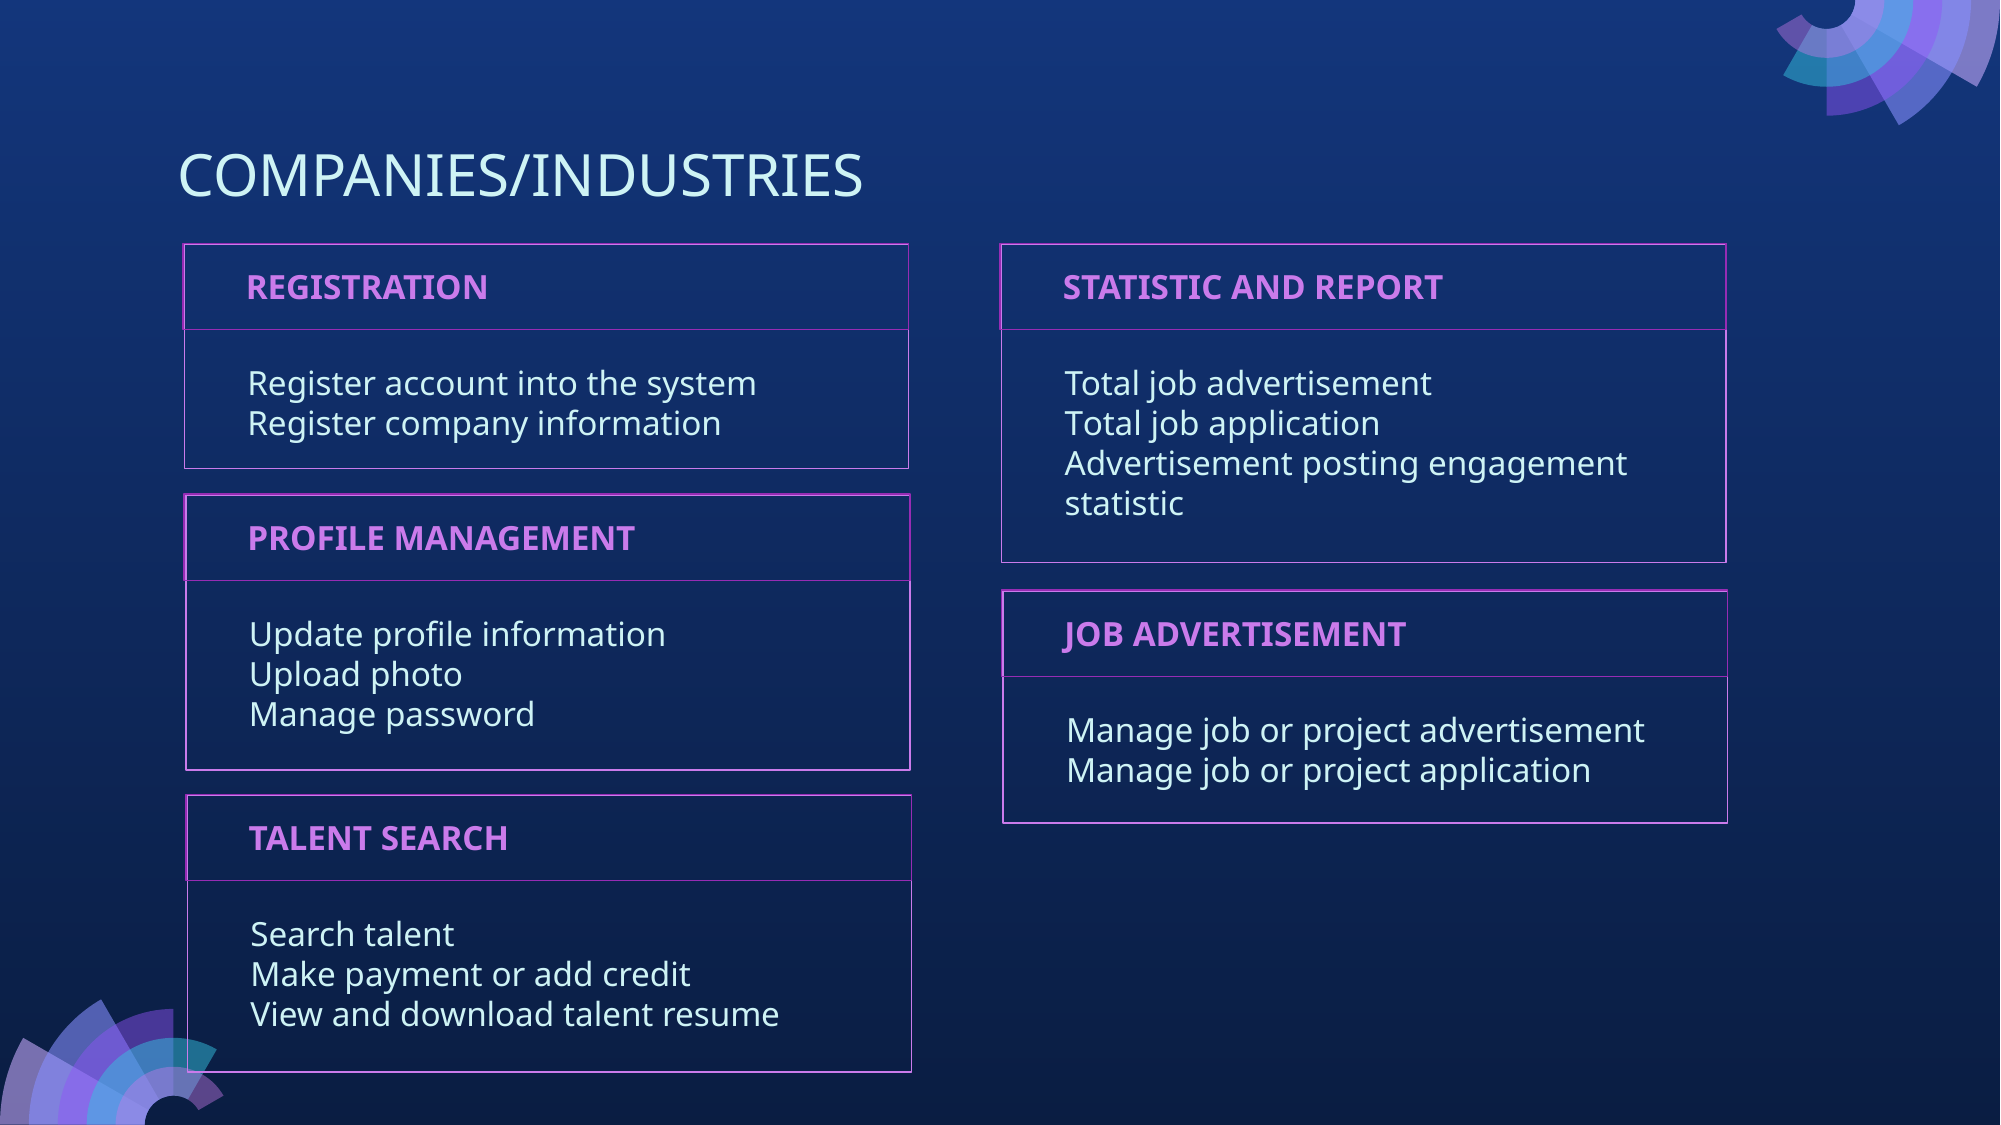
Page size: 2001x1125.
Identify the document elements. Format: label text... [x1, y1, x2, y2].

text_box Register account into the system Register company information [184, 330, 909, 469]
text_box Total job advertisement Total job application Advertisement posting engagement statistic [1001, 330, 1726, 563]
text_box Update profile information Upload photo Manage password [185, 581, 911, 771]
text_box REGISTRATION [182, 243, 909, 330]
text_box Manage job or project advertisement Manage job or project application [1002, 677, 1728, 824]
text_box Search talent Make payment or add credit View and download talent resume [187, 881, 912, 1072]
title COMPANIES/INDUSTRIES [157, 118, 1843, 244]
text_box TALENT SEARCH [185, 794, 912, 881]
text_box STATISTIC AND REPORT [999, 243, 1726, 330]
text_box JOB ADVERTISEMENT [1001, 590, 1728, 677]
text_box PROFILE MANAGEMENT [184, 494, 911, 581]
